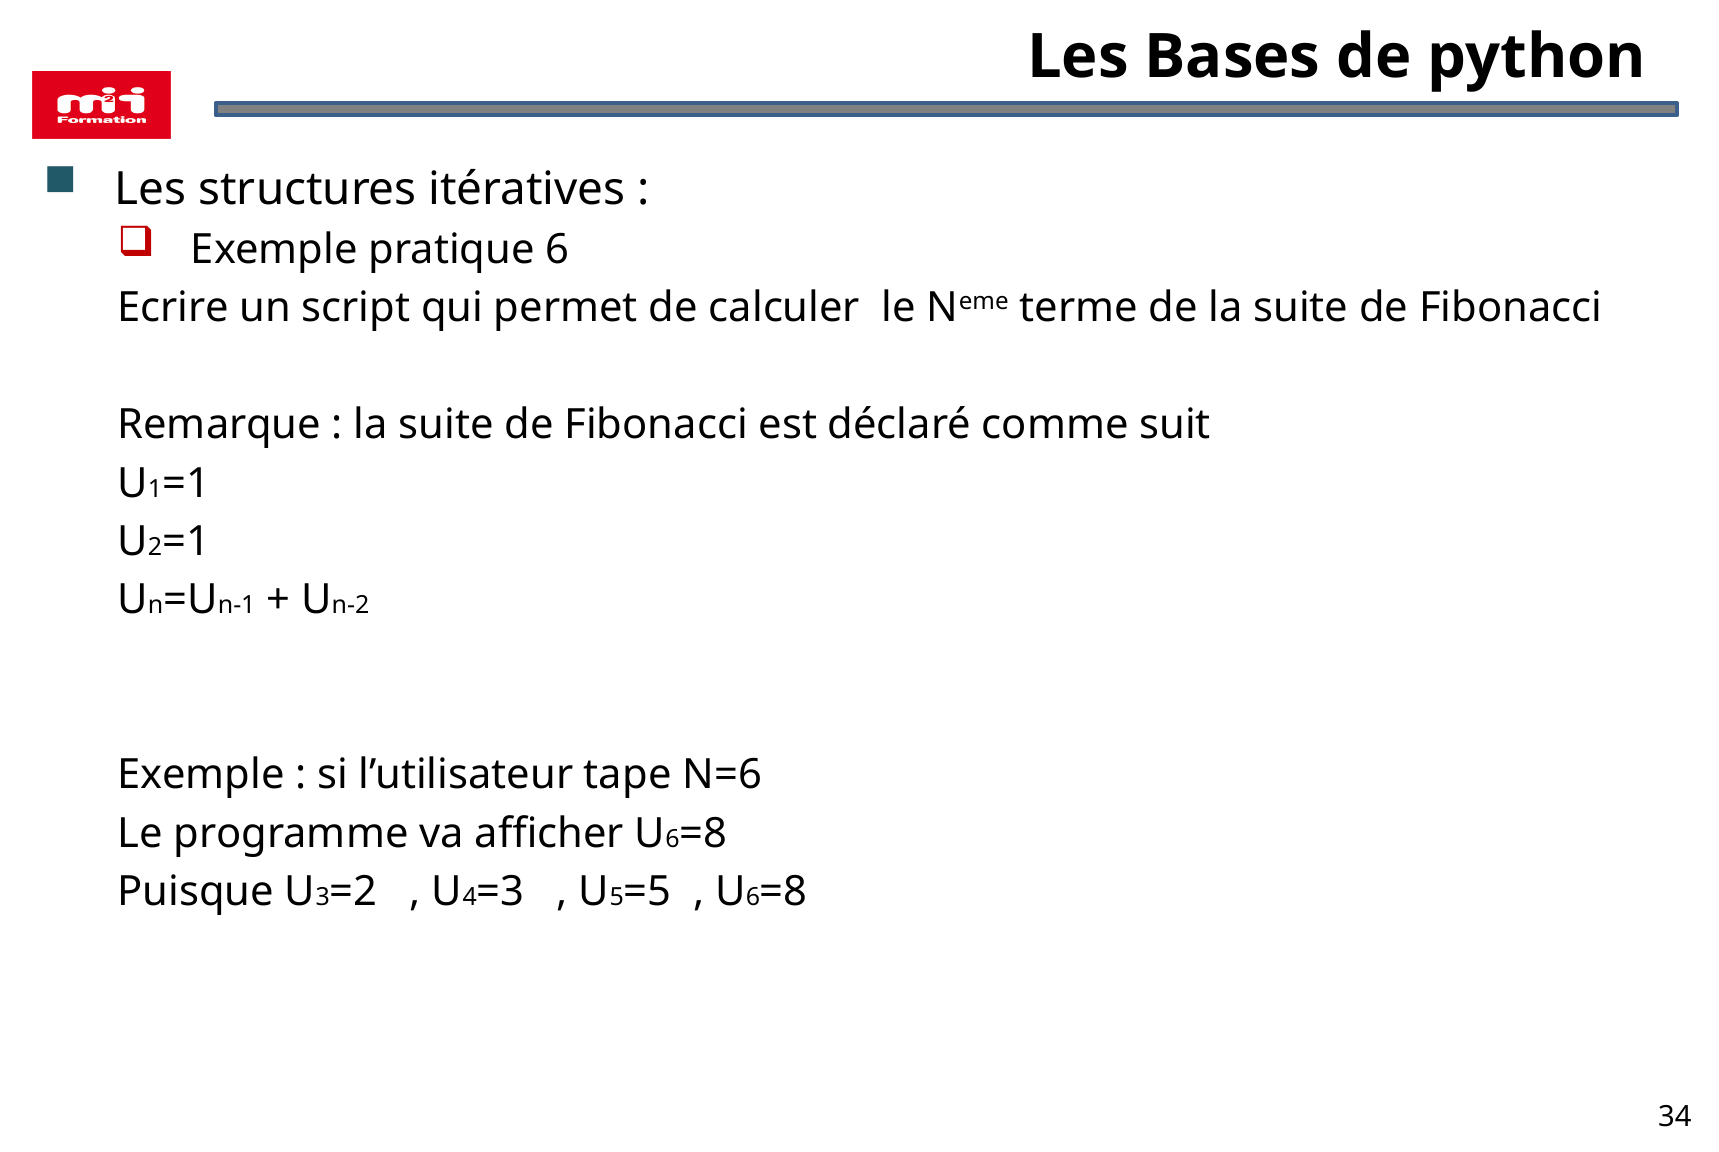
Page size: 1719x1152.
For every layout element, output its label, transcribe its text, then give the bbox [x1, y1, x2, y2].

slide_number 34 [1631, 1090, 1719, 1152]
title Les Bases de python [215, 8, 1678, 92]
list Les structures itératives : Exemple pratique 6 Ecrire un script qui permet de calculer le Neme terme de la suite de Fibonacci Remarque : la suite de Fibonacci est déclaré comme suit U1=1 U2=1 Un=Un-1 + Un-2 Exemple : si l’utilisateur tape N=6 Le programme va afficher U6=8 Puisque U3=2 , U4=3 , U5=5 , U6=8 [36, 152, 1682, 1079]
picture [32, 71, 171, 139]
